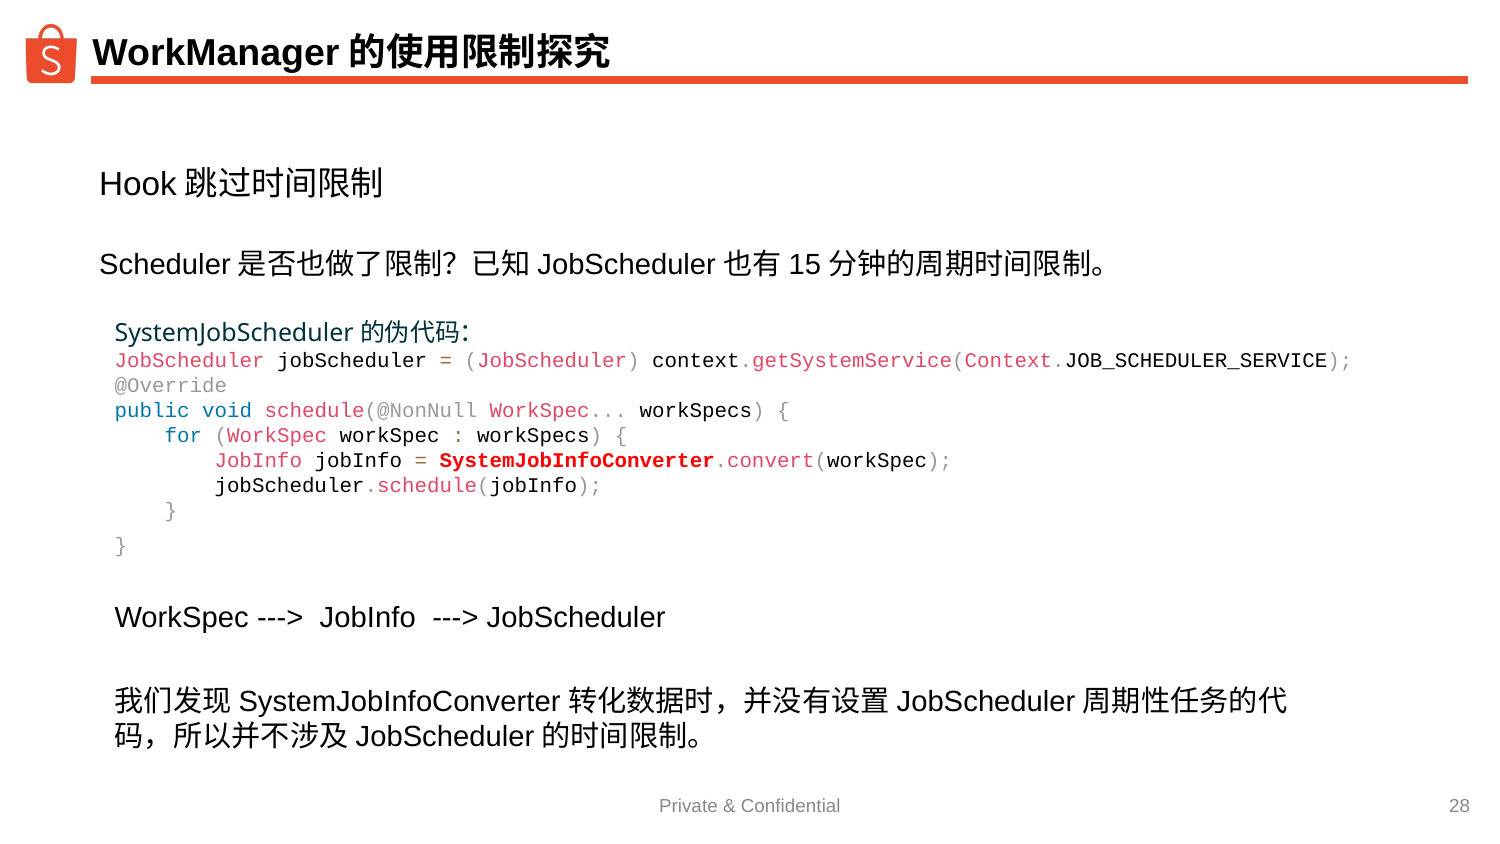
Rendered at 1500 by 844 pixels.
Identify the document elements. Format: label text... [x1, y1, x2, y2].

text_box SystemJobScheduler的伪代码： JobScheduler jobScheduler = (JobScheduler) context.getSystemService(Context.JOB_SCHEDULER_SERVICE); @Override public void schedule(@NonNull WorkSpec... workSpecs) { for (WorkSpec workSpec : workSpecs) { JobInfo jobInfo = SystemJobInfoConverter.convert(workSpec); jobScheduler.schedule(jobInfo); } } [99, 301, 1422, 572]
text_box Hook跳过时间限制 [84, 141, 1458, 218]
text_box Scheduler是否也做了限制？已知JobScheduler也有15分钟的周期时间限制。 [84, 229, 1268, 295]
text_box 我们发现SystemJobInfoConverter转化数据时，并没有设置JobScheduler周期性任务的代码，所以并不涉及JobScheduler的时间限制。 [99, 667, 1336, 768]
text_box WorkSpec ---> JobInfo ---> JobScheduler [99, 582, 863, 648]
picture [25, 24, 81, 86]
title WorkManager的使用限制探究 [84, 10, 1406, 82]
slide_number ‹#› [1430, 787, 1476, 822]
